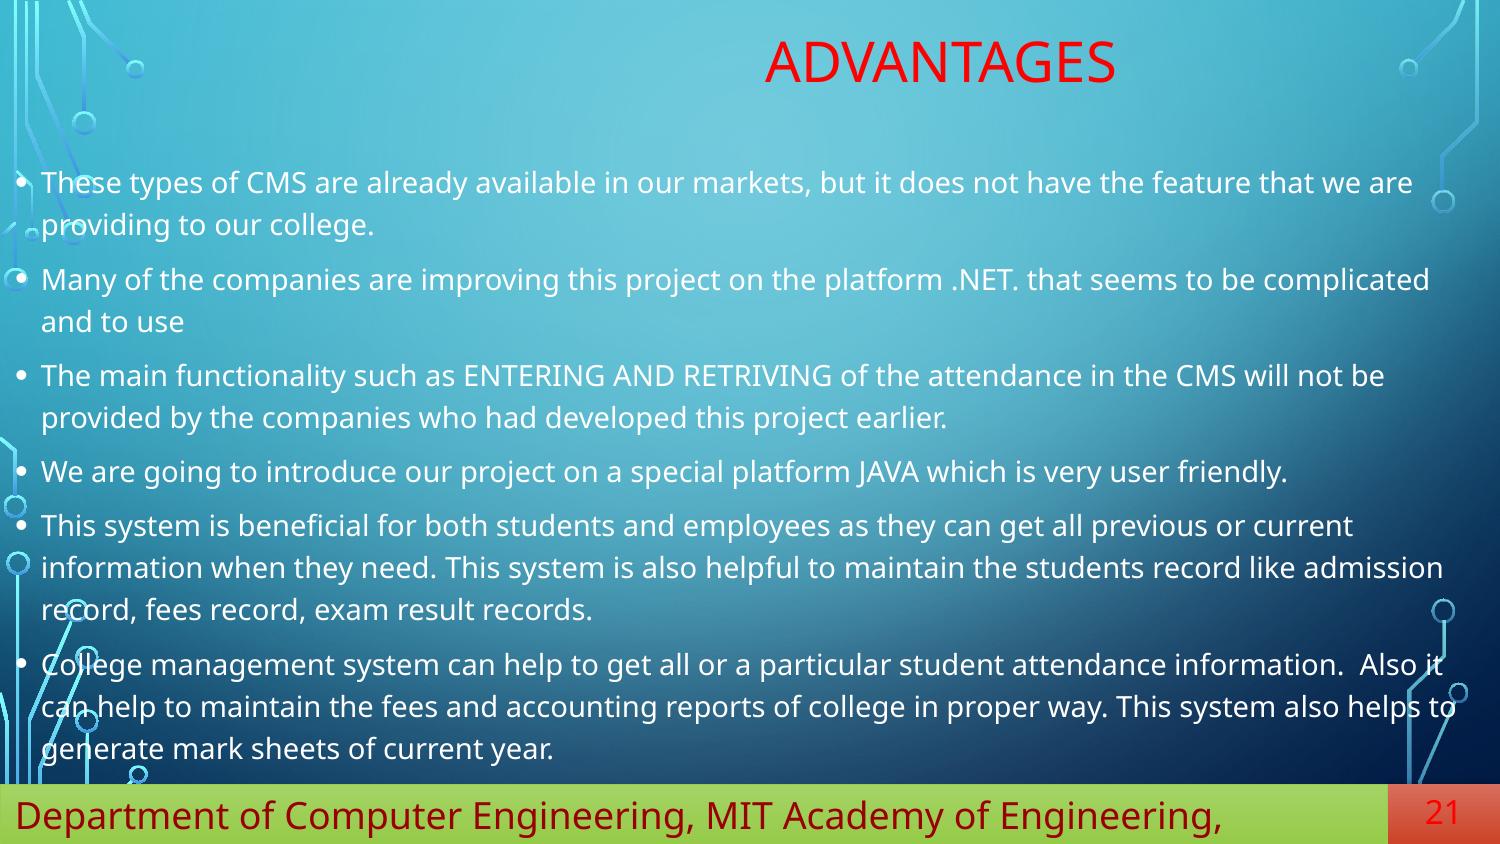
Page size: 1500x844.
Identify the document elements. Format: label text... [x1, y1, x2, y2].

text_box Department of Computer Engineering, MIT Academy of Engineering, Alandi(D) [0, 784, 1388, 844]
title Advantages [0, 3, 1500, 126]
list These types of CMS are already available in our markets, but it does not have the feature that we are providing to our college. Many of the companies are improving this project on the platform .NET. that seems to be complicated and to use The main functionality such as ENTERING AND RETRIVING of the attendance in the CMS will not be provided by the companies who had developed this project earlier. We are going to introduce our project on a special platform JAVA which is very user friendly. This system is beneficial for both students and employees as they can get all previous or current information when they need. This system is also helpful to maintain the students record like admission record, fees record, exam result records. College management system can help to get all or a particular student attendance information. Also it can help to maintain the fees and accounting reports of college in proper way. This system also helps to generate mark sheets of current year. [0, 150, 1500, 784]
slide_number 21 [1388, 784, 1500, 844]
